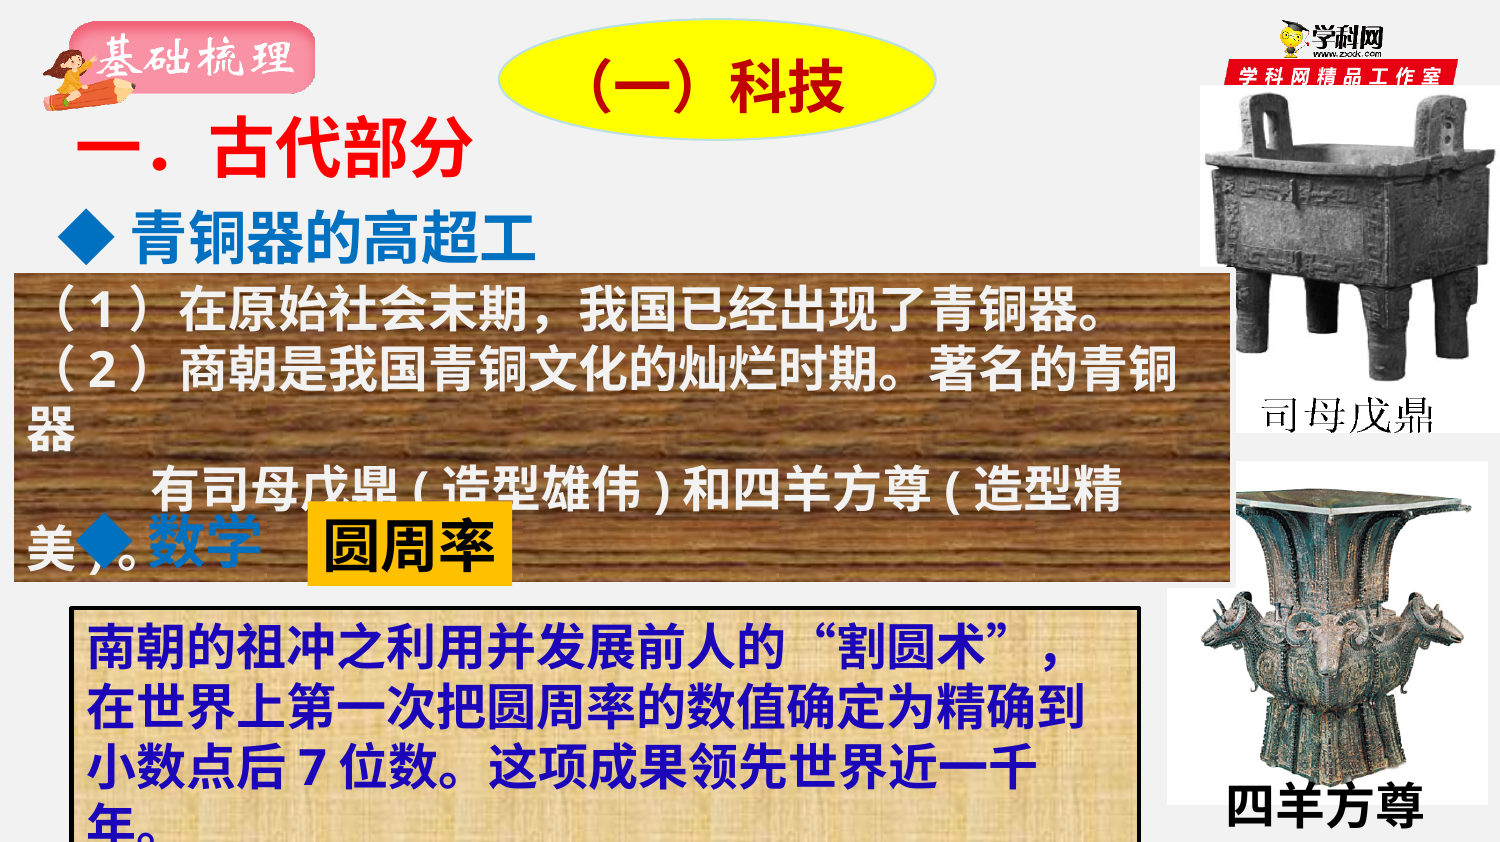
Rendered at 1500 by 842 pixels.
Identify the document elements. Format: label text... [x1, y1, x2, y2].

text_box ◆数学 [60, 497, 811, 583]
text_box （1）在原始社会末期，我国已经出现了青铜器。 （2）商朝是我国青铜文化的灿烂时期。著名的青铜器 有司母戊鼎(造型雄伟)和四羊方尊(造型精美)。 [8, 267, 1236, 588]
picture [1199, 59, 1500, 433]
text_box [498, 18, 936, 141]
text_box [1167, 460, 1489, 842]
text_box 一．古代部分 [60, 98, 491, 193]
picture [42, 20, 315, 111]
text_box 圆周率 [307, 501, 513, 586]
picture [1280, 20, 1383, 58]
text_box 南朝的祖冲之利用并发展前人的“割圆术”，在世界上第一次把圆周率的数值确定为精确到小数点后7位数。这项成果领先世界近一千年。 [69, 606, 1141, 842]
text_box ◆青铜器的高超工艺 [43, 194, 606, 267]
